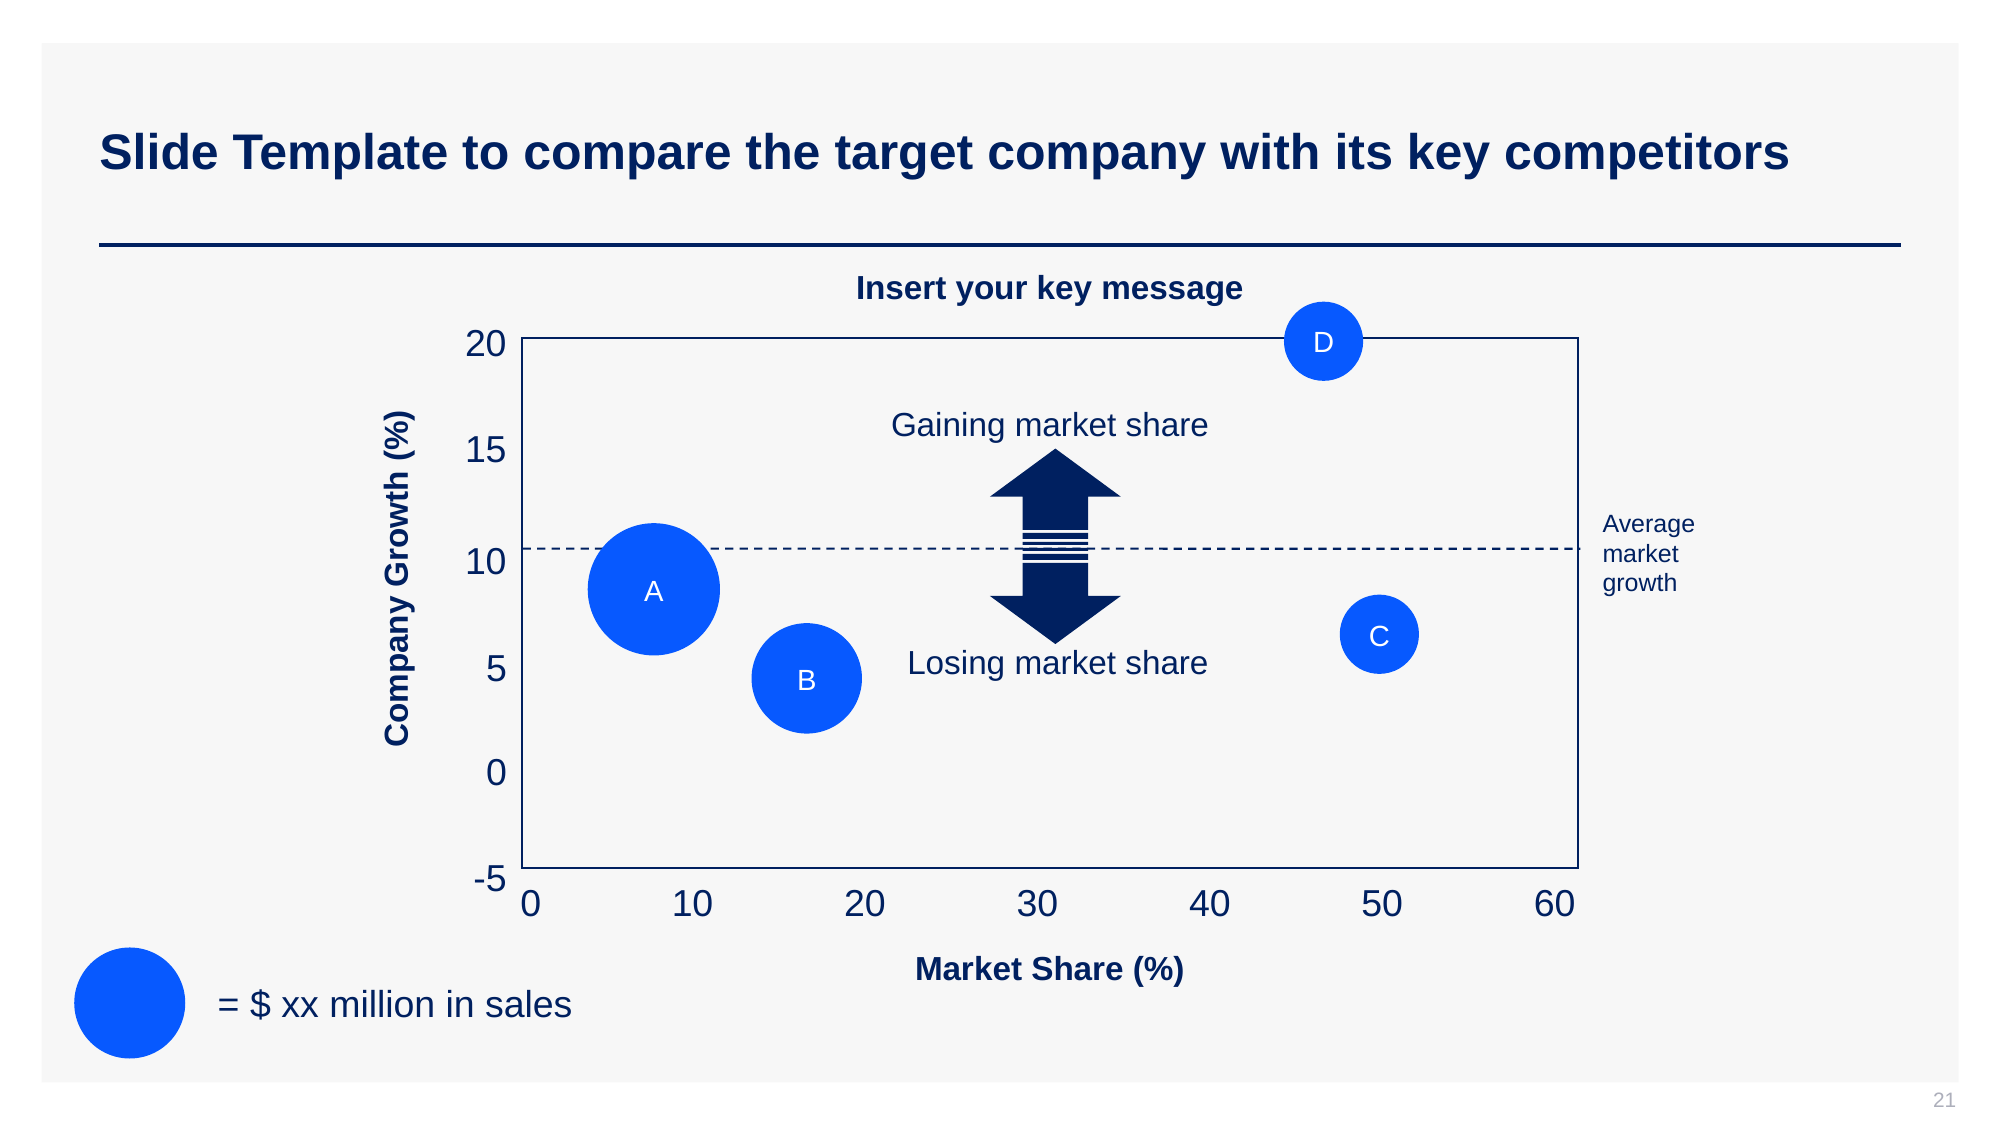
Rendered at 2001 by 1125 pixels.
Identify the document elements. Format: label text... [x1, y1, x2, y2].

text_box -5 [457, 846, 522, 907]
title Slide Template to compare the target company with its key competitors [84, 59, 1901, 239]
text_box 10 [656, 871, 729, 932]
text_box Market Share (%) [885, 932, 1215, 1002]
text_box [74, 947, 186, 1059]
text_box D [1283, 301, 1364, 381]
text_box 5 [470, 635, 522, 696]
text_box 20 [829, 871, 901, 932]
text_box = $ xx million in sales [188, 965, 603, 1040]
text_box [1022, 541, 1089, 545]
text_box [989, 448, 1121, 530]
text_box A [587, 523, 721, 656]
text_box 20 [449, 310, 522, 371]
text_box Losing market share [892, 633, 1225, 689]
text_box 10 [449, 529, 522, 590]
slide_number 21 [1506, 1088, 1957, 1119]
text_box [989, 562, 1121, 645]
text_box [521, 338, 1579, 869]
text_box B [751, 623, 862, 734]
text_box Company Growth (%) [360, 380, 430, 778]
text_box [1022, 547, 1089, 551]
text_box 60 [1518, 871, 1591, 932]
text_box 50 [1346, 871, 1419, 932]
text_box [1022, 532, 1089, 539]
text_box Gaining market share [876, 395, 1225, 451]
text_box Average market growth [1587, 499, 1711, 605]
text_box [1022, 553, 1089, 560]
text_box 30 [1001, 871, 1074, 932]
text_box 0 [505, 871, 557, 932]
text_box 40 [1173, 871, 1246, 932]
text_box 15 [449, 417, 522, 478]
text_box C [1339, 594, 1419, 674]
text_box Insert your key message [761, 266, 1339, 307]
text_box 0 [470, 740, 522, 801]
